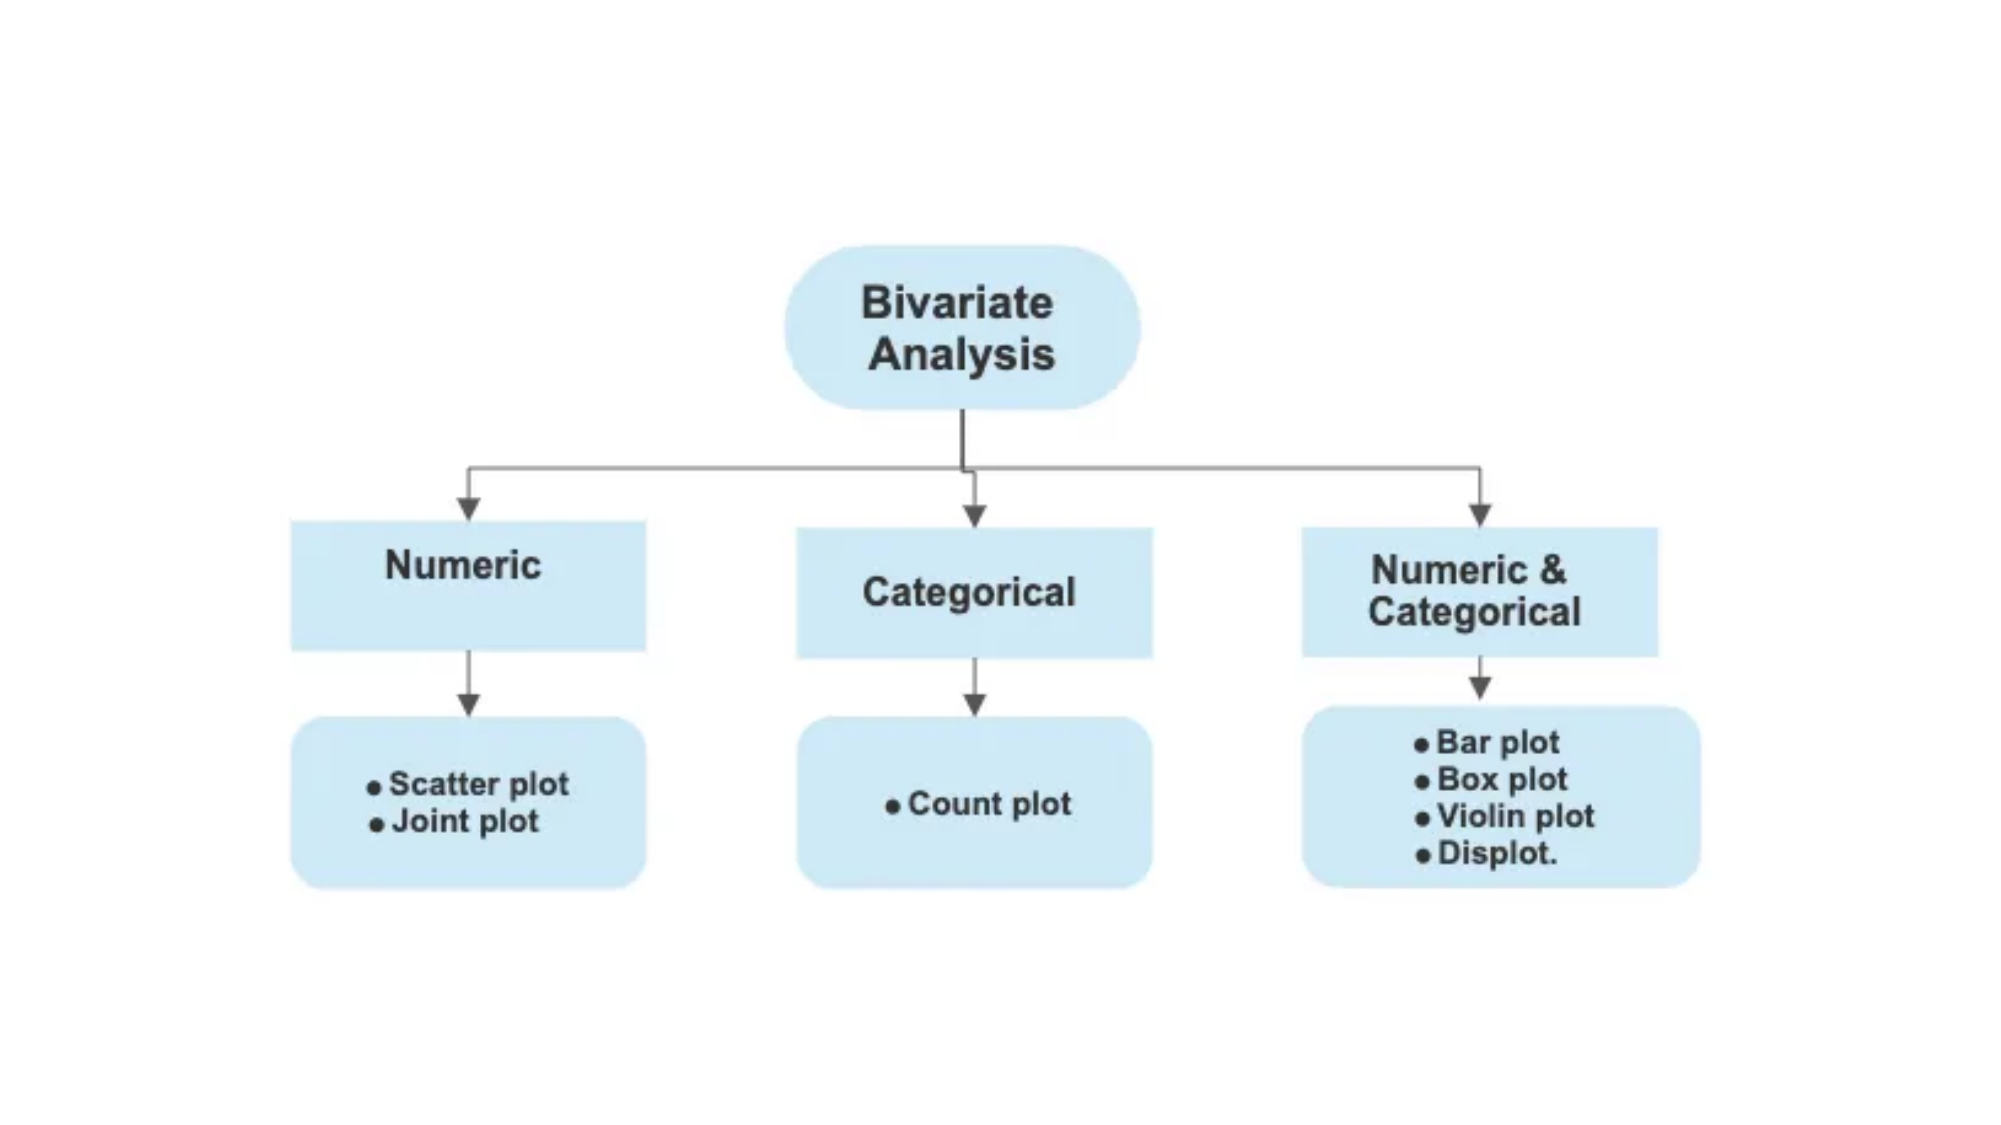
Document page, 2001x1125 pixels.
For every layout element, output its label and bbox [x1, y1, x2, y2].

picture [134, 164, 1796, 996]
